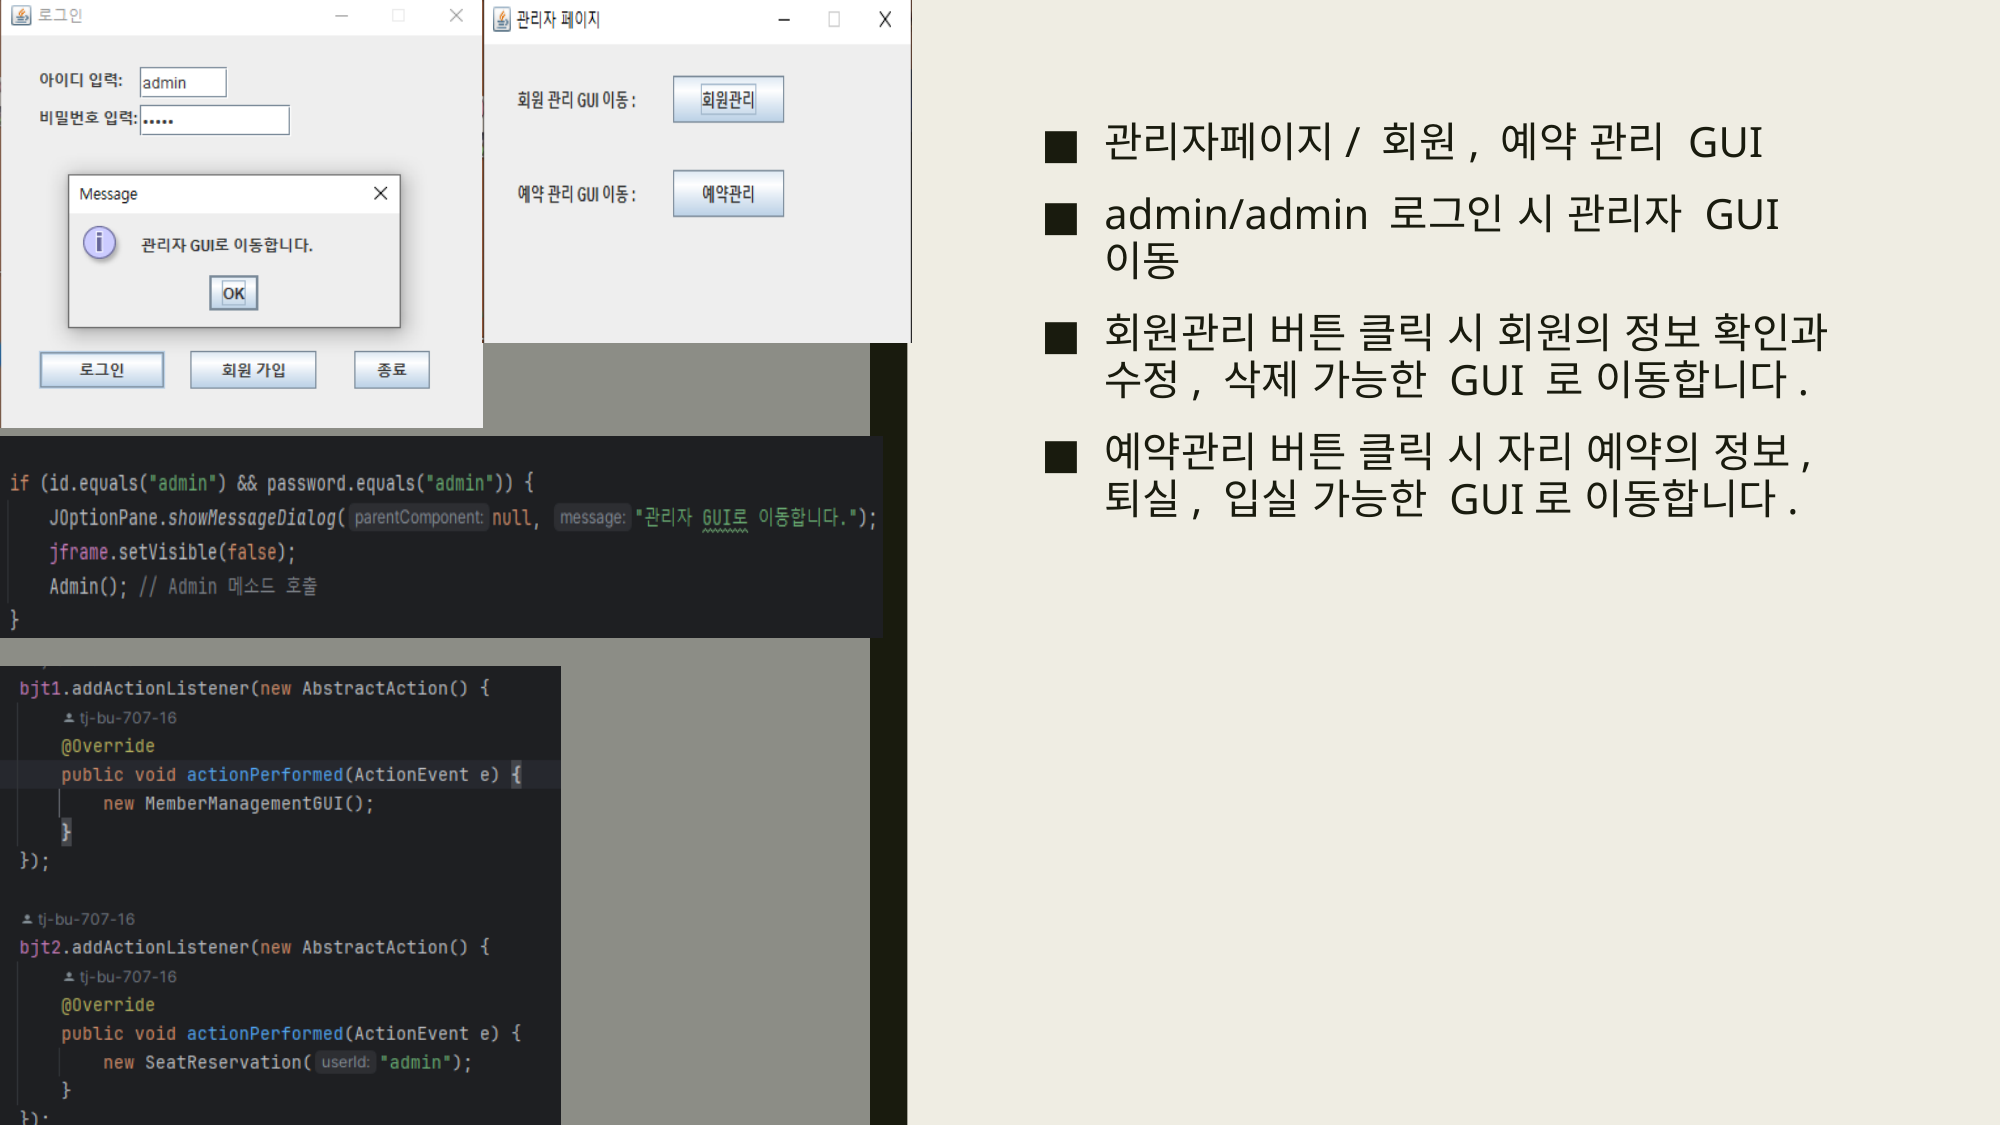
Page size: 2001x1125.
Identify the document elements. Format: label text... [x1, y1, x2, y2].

picture [0, 0, 912, 428]
list 관리자페이지/ 회원, 예약 관리 GUI admin/admin 로그인 시 관리자 GUI 이동 회원관리 버튼 클릭 시 회원의 정보 확인과 수정, 삭제 가능한 GUI 로 이동합니다. 예약관리 버튼 클릭 시 자리 예약의 정보,퇴실, 입실 가능한 GUI로 이동합니다. [1026, 112, 1882, 962]
picture [0, 436, 883, 638]
picture [0, 666, 561, 1125]
